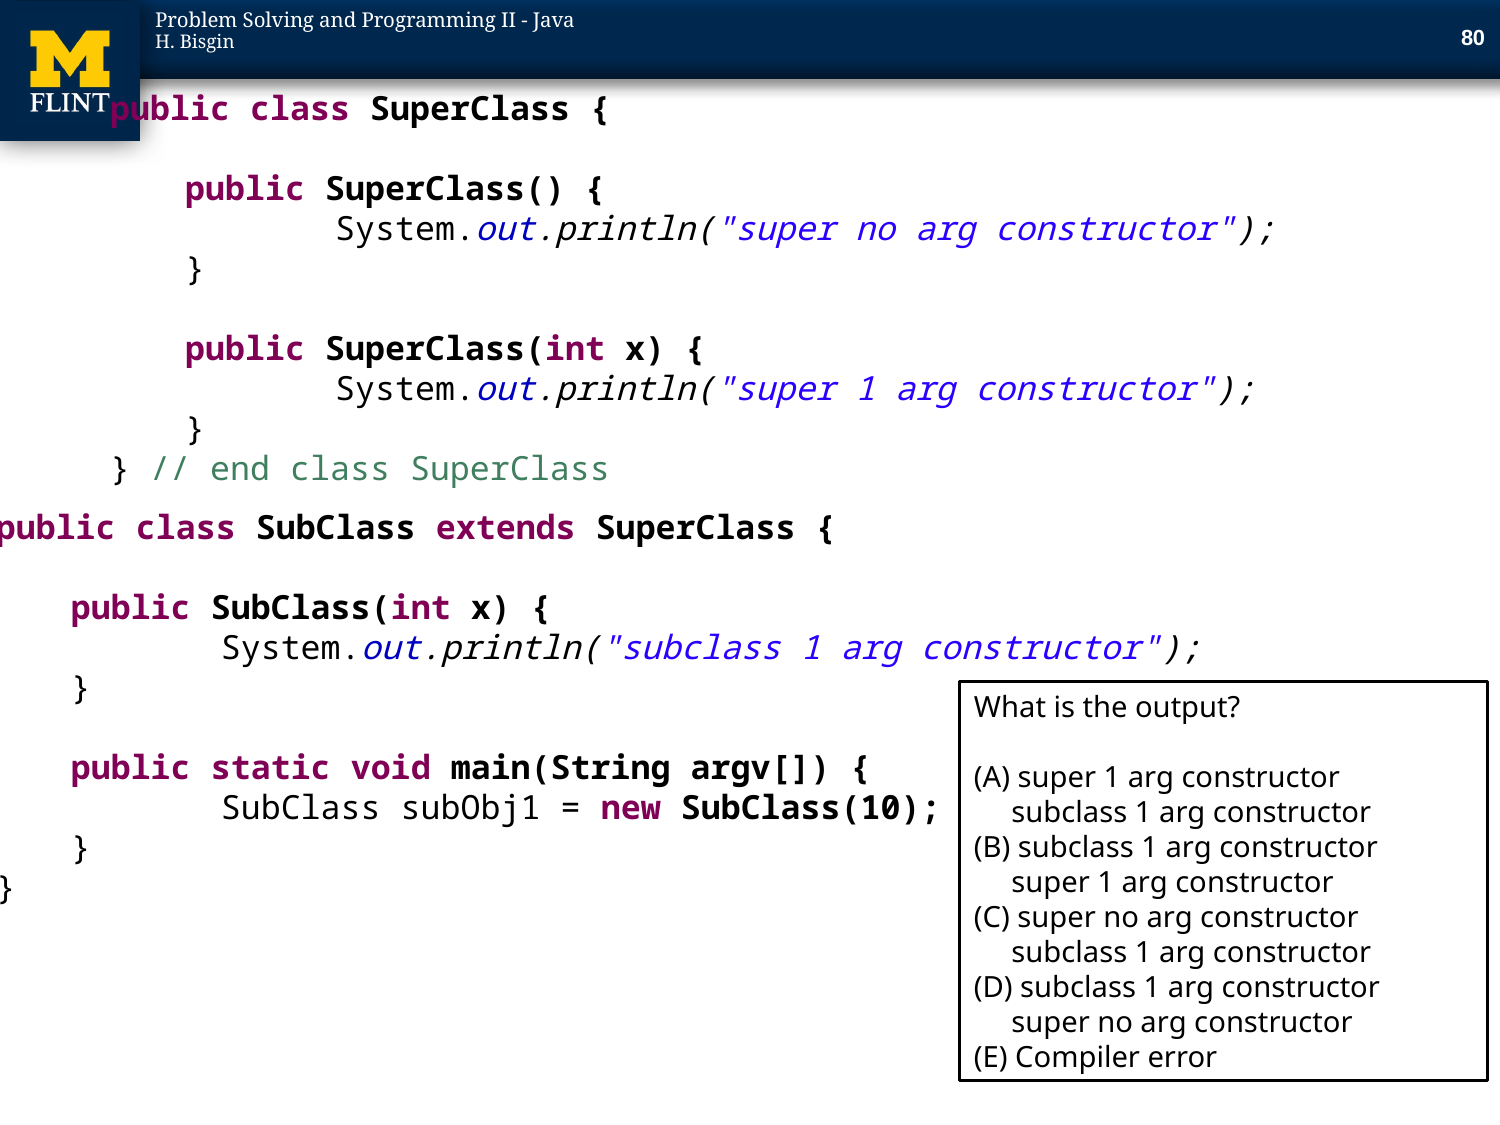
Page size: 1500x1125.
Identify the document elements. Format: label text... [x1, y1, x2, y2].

text_box public class SubClass extends SuperClass { public SubClass(int x) { System.out.println("subclass 1 arg constructor"); } public static void main(String argv[]) { SubClass subObj1 = new SubClass(10); } } [0, 499, 1216, 914]
text_box public class SuperClass { public SuperClass() { System.out.println("super no arg constructor"); } public SuperClass(int x) { System.out.println("super 1 arg constructor"); } } // end class SuperClass [95, 80, 1290, 495]
text_box What is the output? (A) super 1 arg constructor subclass 1 arg constructor (B) subclass 1 arg constructor super 1 arg constructor (C) super no arg constructor subclass 1 arg constructor (D) subclass 1 arg constructor super no arg constructor (E) Compiler error [959, 681, 1488, 1081]
picture [0, 0, 1500, 1122]
slide_number 80 [1149, 6, 1500, 67]
